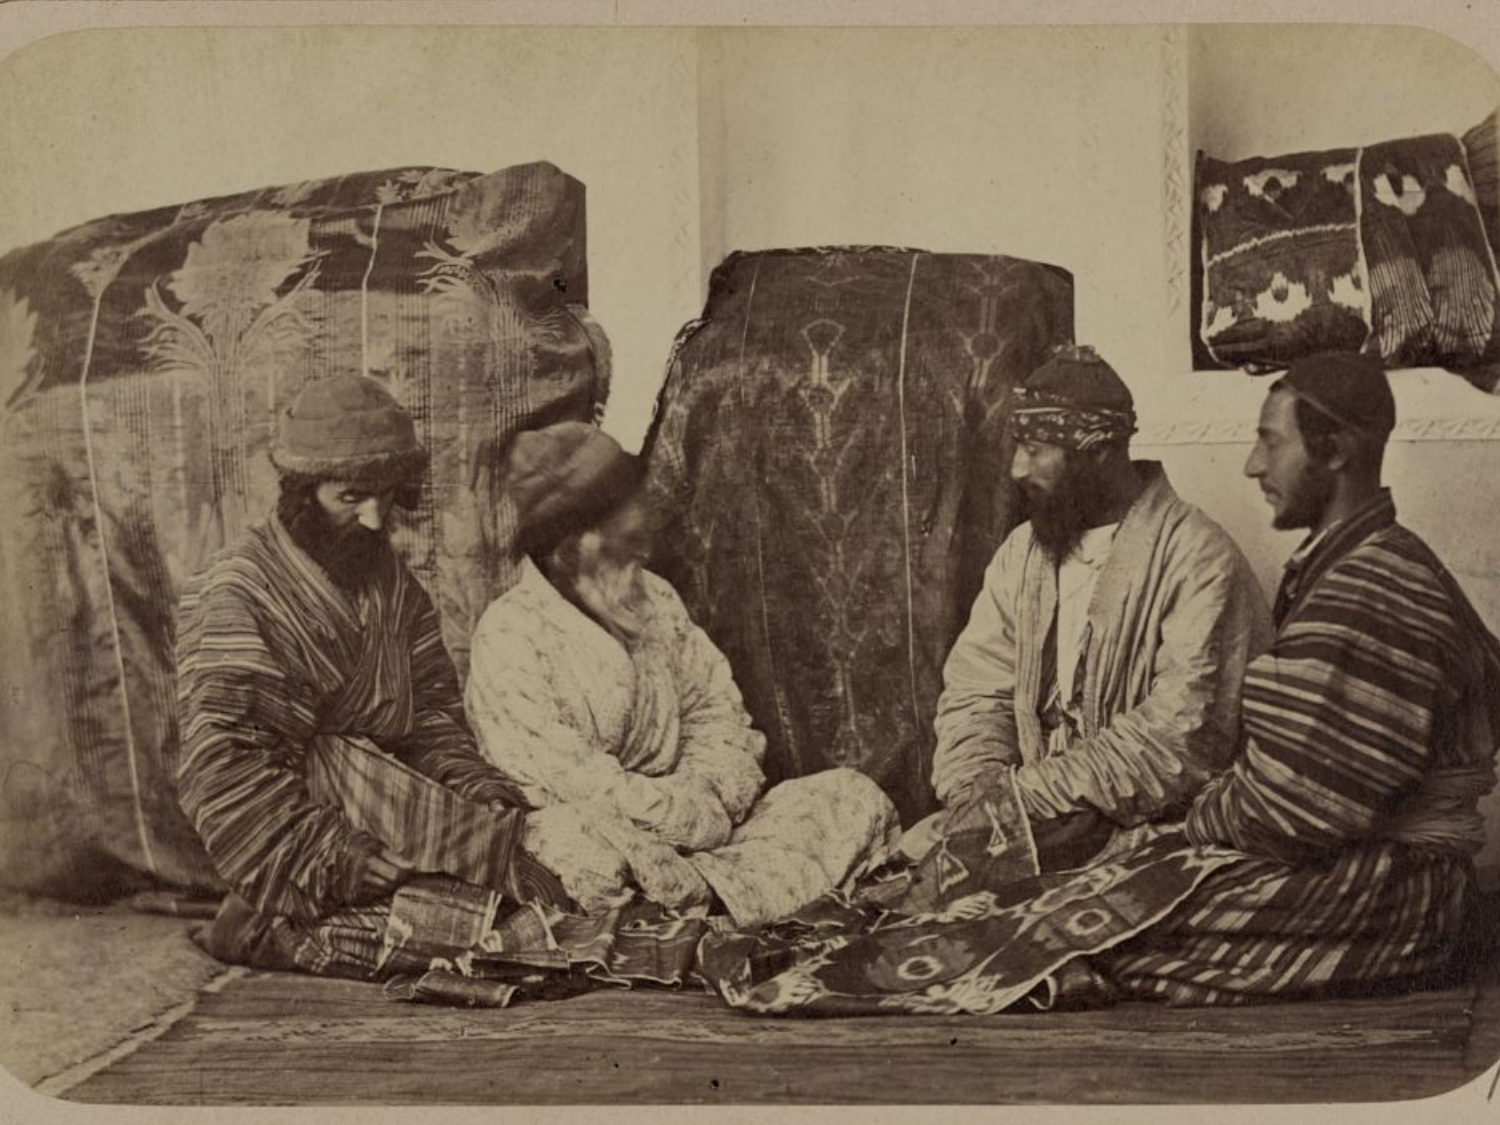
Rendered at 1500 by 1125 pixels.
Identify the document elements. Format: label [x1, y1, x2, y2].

list [0, 0, 1500, 1125]
